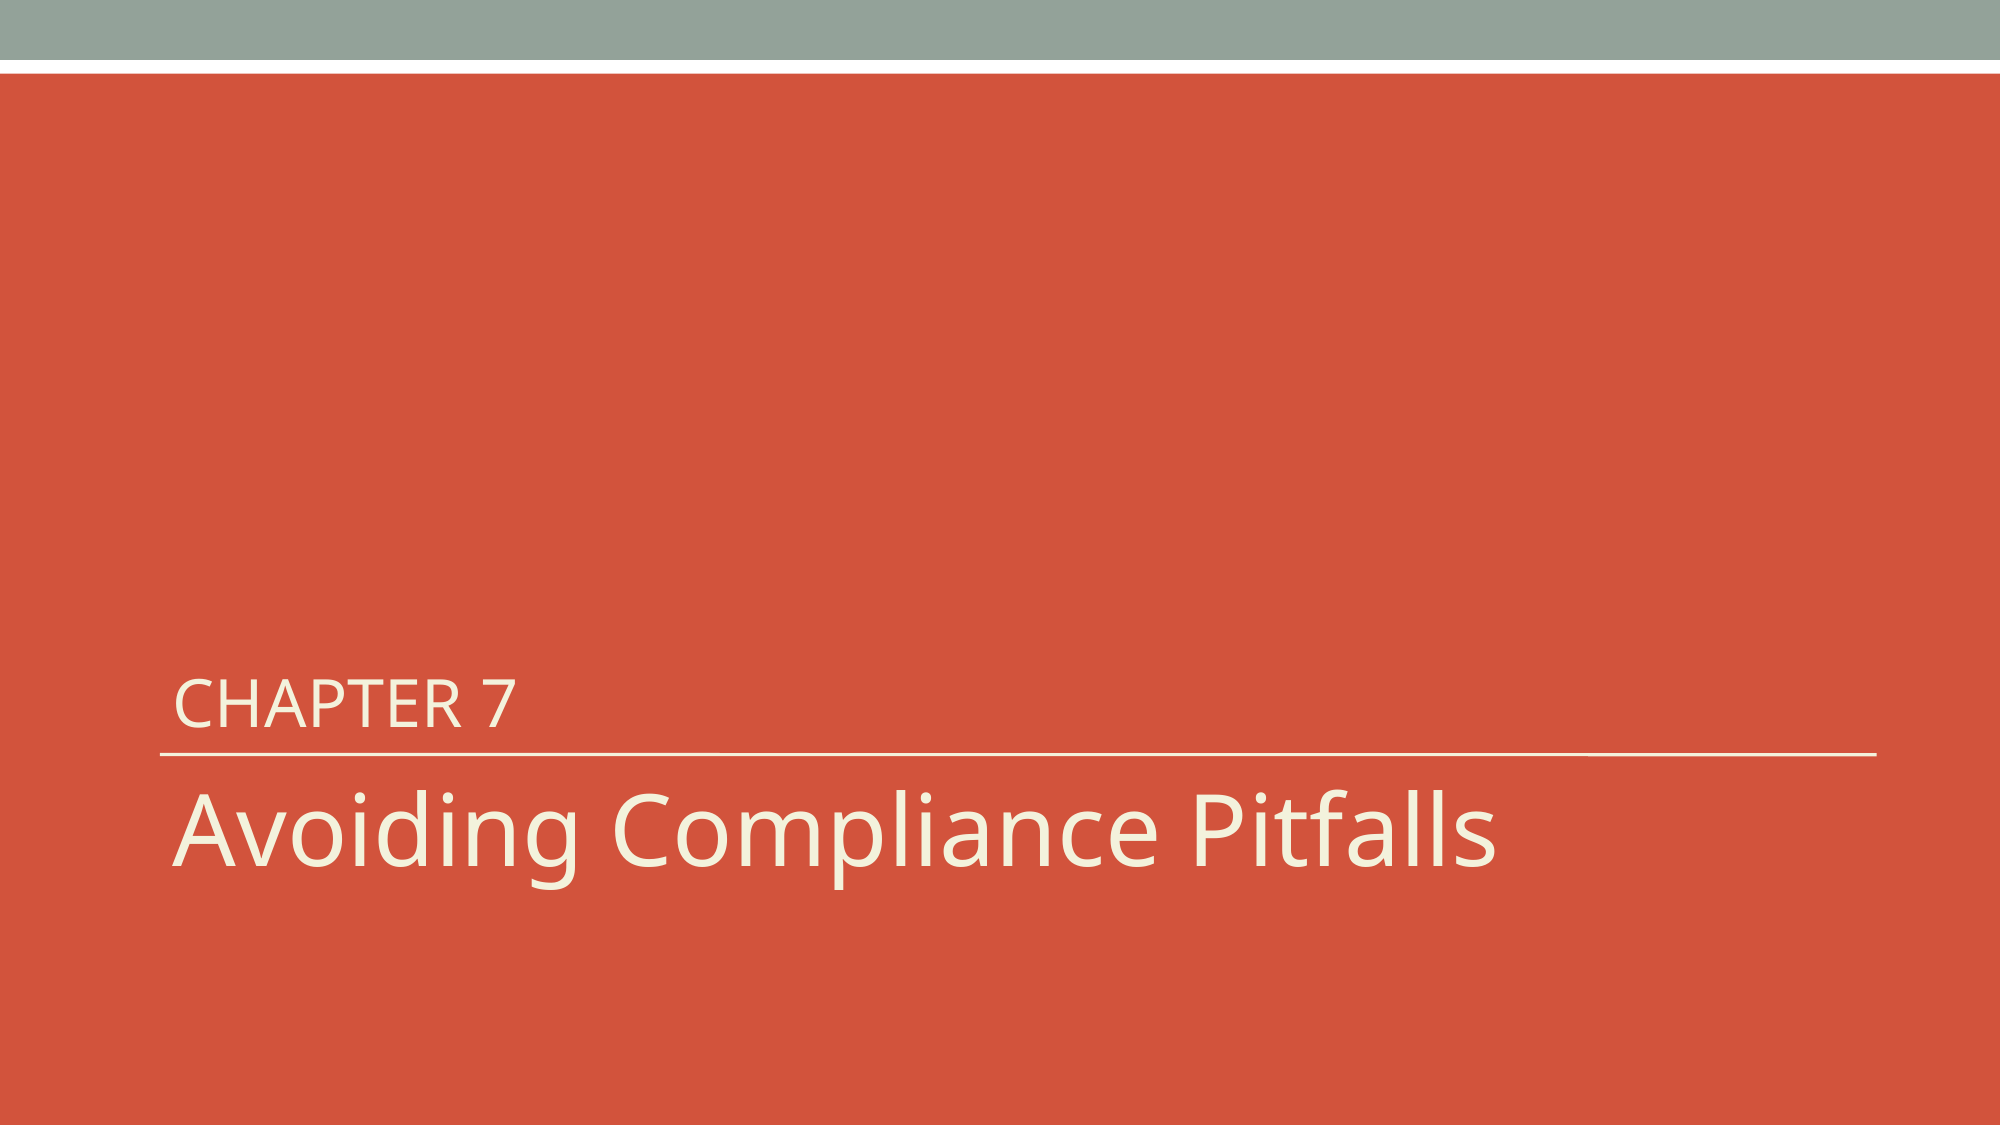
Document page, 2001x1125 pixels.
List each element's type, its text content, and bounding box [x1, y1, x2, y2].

list Avoiding Compliance Pitfalls [157, 758, 1858, 1006]
title CHAPTER 7 [157, 387, 1858, 749]
